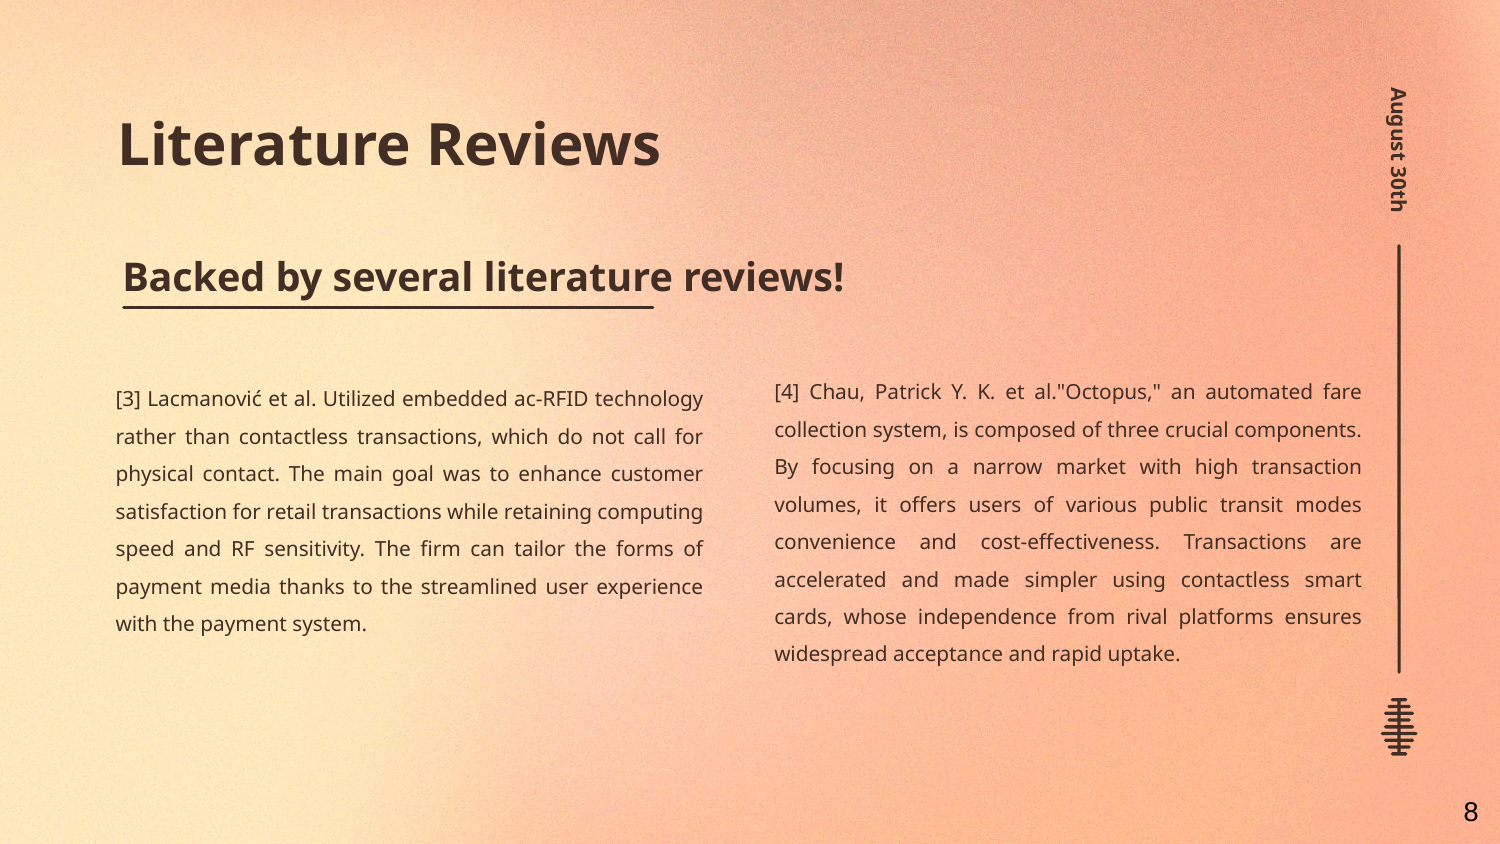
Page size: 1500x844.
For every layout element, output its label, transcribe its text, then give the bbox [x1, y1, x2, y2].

text_box [3] Lacmanović et al. Utilized embedded ac-RFID technology rather than contactless transactions, which do not call for physical contact. The main goal was to enhance customer satisfaction for retail transactions while retaining computing speed and RF sensitivity. The firm can tailor the forms of payment media thanks to the streamlined user experience with the payment system. [100, 358, 719, 747]
text_box [4] Chau, Patrick Y. K. et al."Octopus," an automated fare collection system, is composed of three crucial components. By focusing on a narrow market with high transaction volumes, it offers users of various public transit modes convenience and cost-effectiveness. Transactions are accelerated and made simpler using contactless smart cards, whose independence from rival platforms ensures widespread acceptance and rapid uptake. [759, 351, 1377, 740]
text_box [106, 239, 1114, 658]
picture [0, 0, 1500, 844]
text_box August 30th [1377, 72, 1422, 252]
slide_number ‹#› [1403, 779, 1494, 844]
title Literature Reviews [117, 91, 1383, 189]
